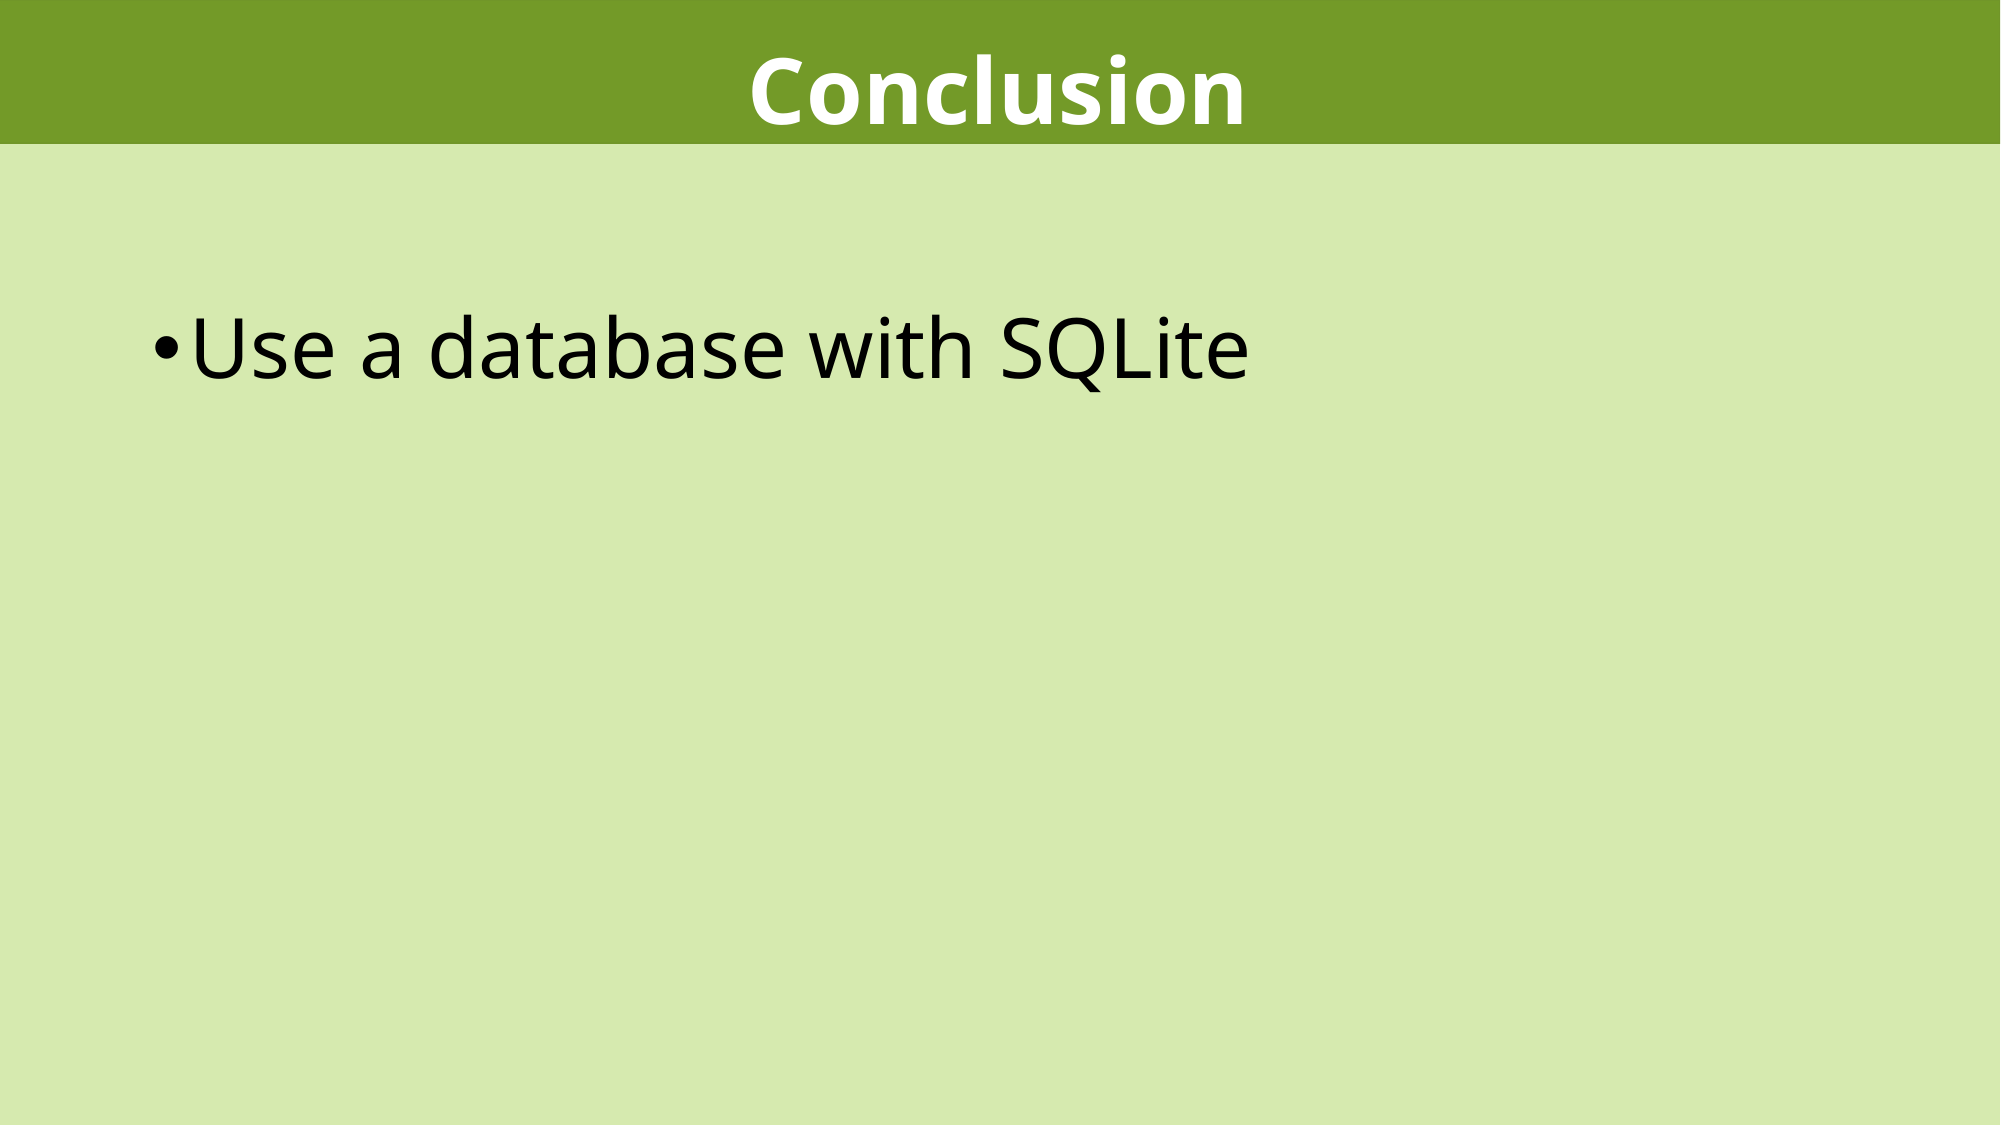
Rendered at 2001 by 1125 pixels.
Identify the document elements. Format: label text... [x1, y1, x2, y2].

title Conclusion [0, 17, 2000, 172]
list Use a database with SQLite [137, 299, 1863, 1014]
